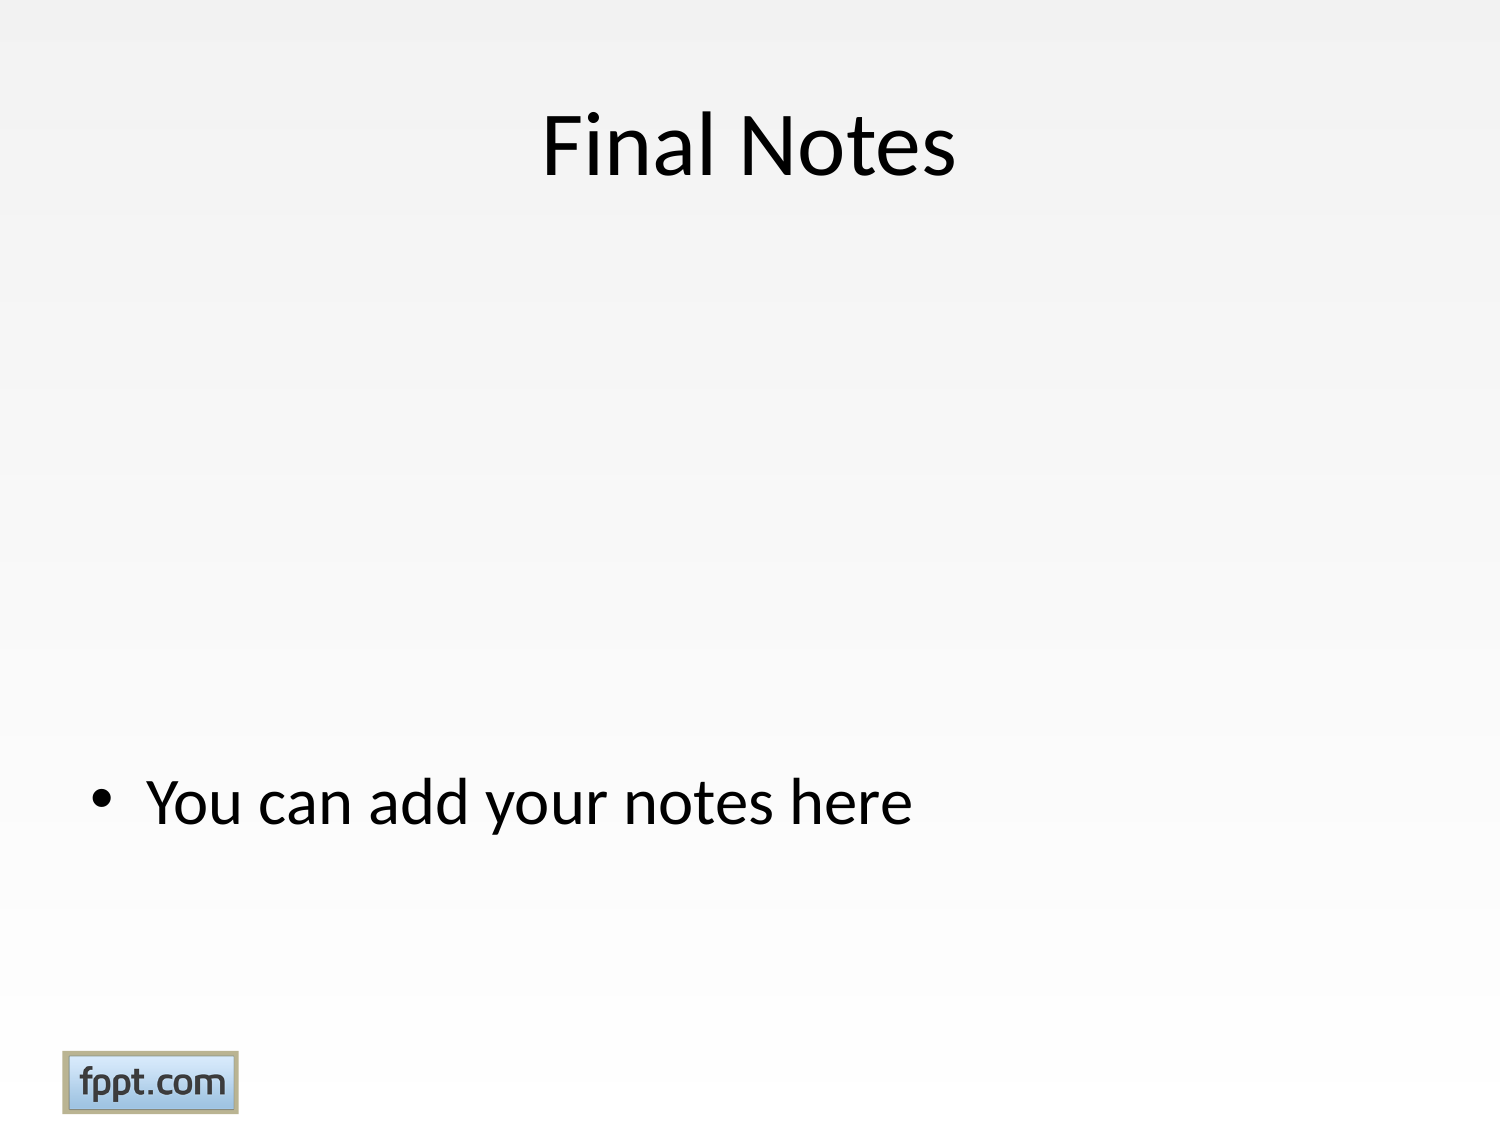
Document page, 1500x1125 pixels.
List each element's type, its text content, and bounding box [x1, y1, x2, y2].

list You can add your notes here [75, 750, 1425, 1005]
picture [62, 1050, 239, 1115]
title Final Notes [75, 45, 1425, 233]
